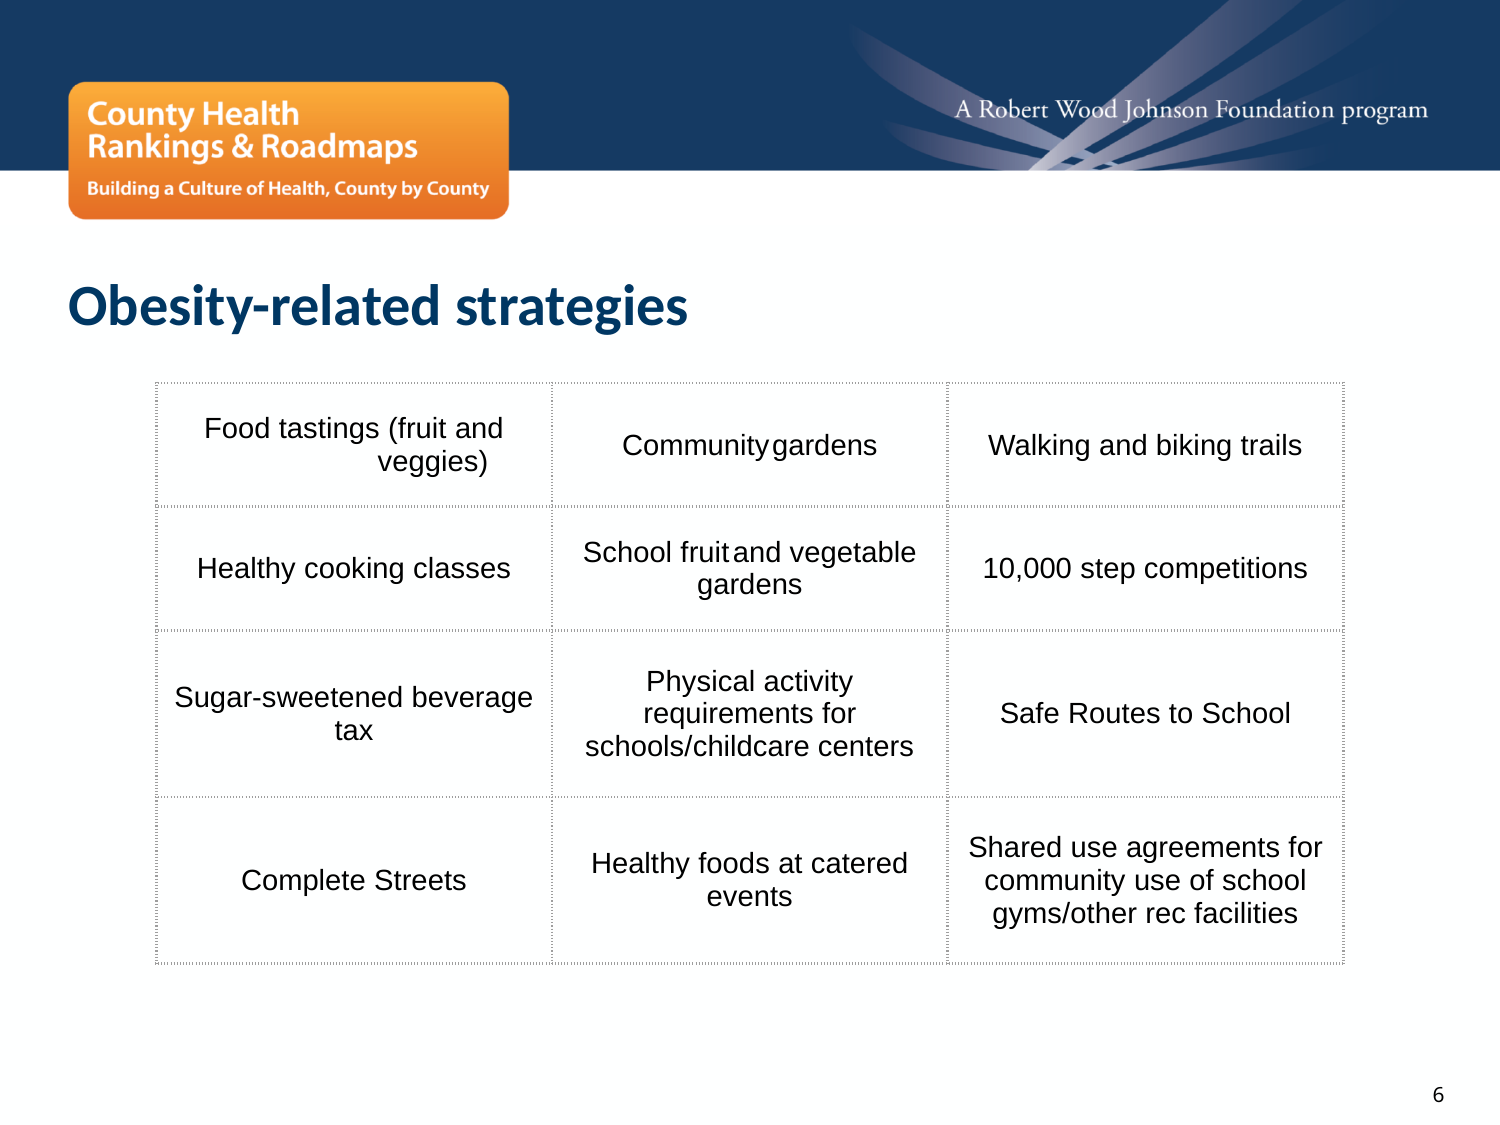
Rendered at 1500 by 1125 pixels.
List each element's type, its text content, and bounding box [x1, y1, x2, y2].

title Obesity-related strategies [68, 248, 1432, 338]
table_cell School fruit and vegetable gardens [552, 507, 948, 630]
table_cell Safe Routes to School [948, 630, 1344, 797]
table_cell Shared use agreements for community use of school gyms/other rec facilities [948, 797, 1344, 964]
table_cell Sugar-sweetened beverage tax [156, 630, 552, 797]
table_header Community gardens [552, 383, 948, 507]
table_cell Complete Streets [156, 797, 552, 964]
table_cell Healthy foods at catered events [552, 797, 948, 964]
table_cell Healthy cooking classes [156, 507, 552, 630]
table_cell Physical activity requirements for schools/childcare centers [552, 630, 948, 797]
table_header Walking and biking trails [948, 383, 1344, 507]
table_header Food tastings (fruit and veggies) [156, 383, 552, 507]
table_cell 10,000 step competitions [948, 507, 1344, 630]
picture [0, 0, 1500, 225]
